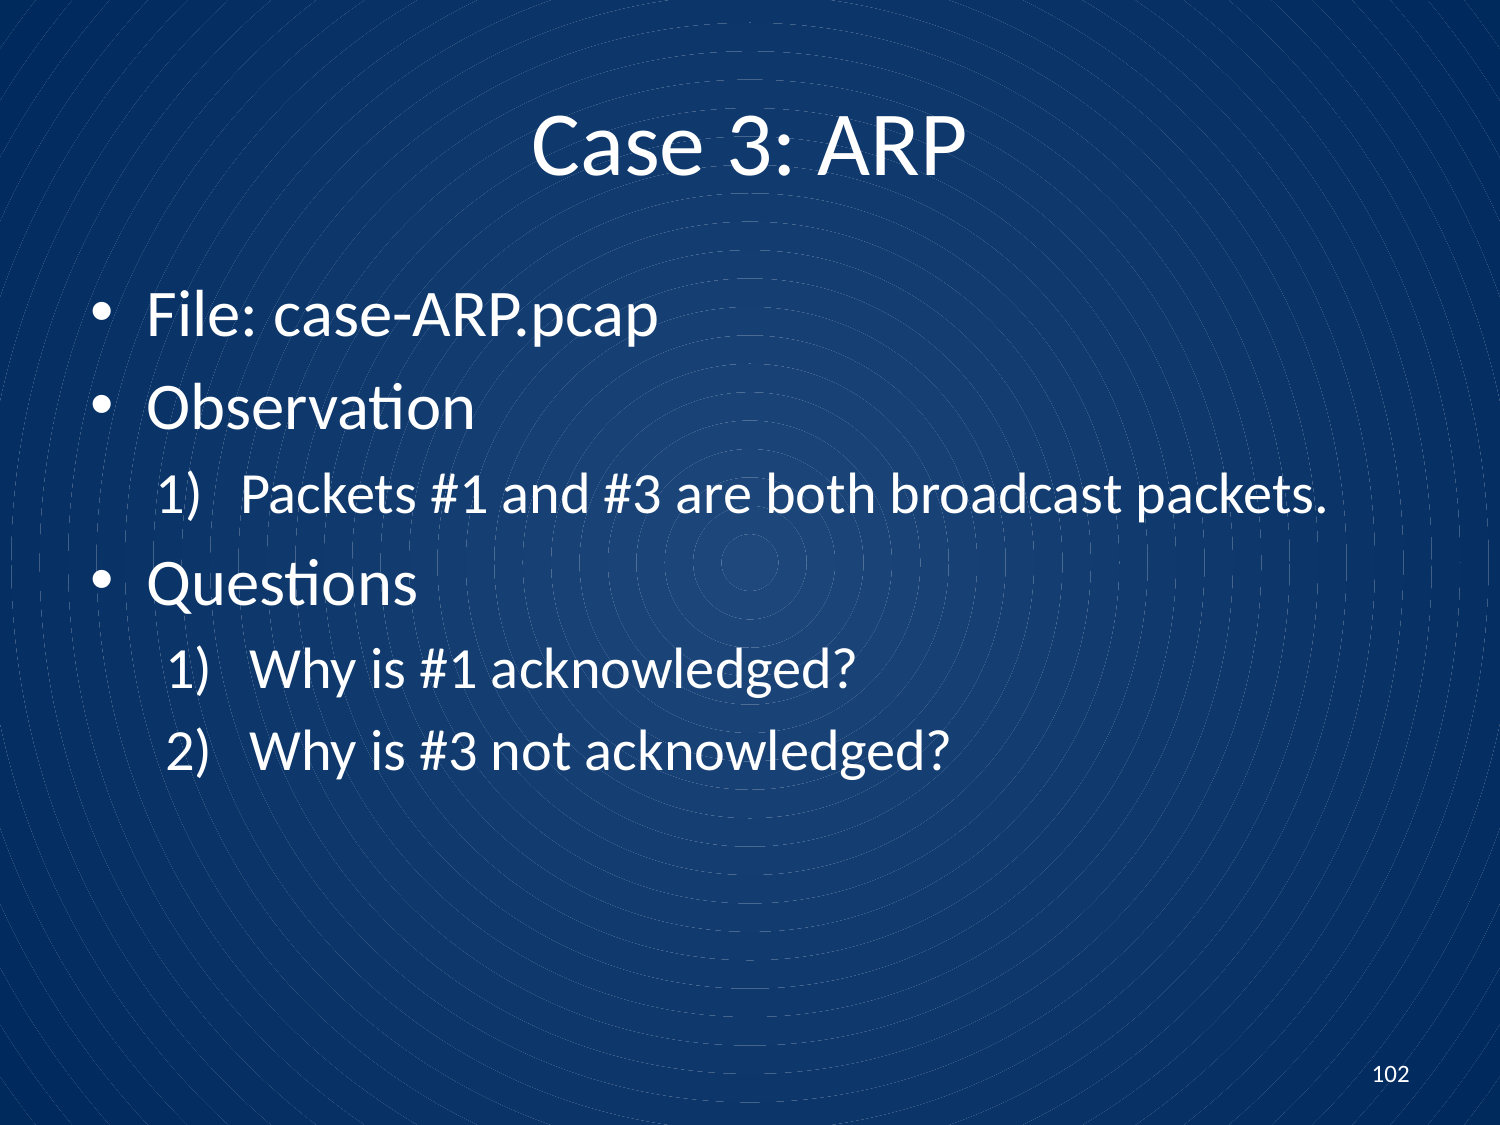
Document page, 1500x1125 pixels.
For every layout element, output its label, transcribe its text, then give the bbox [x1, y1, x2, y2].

slide_number 102 [1074, 1042, 1425, 1103]
list File: case-ARP.pcap Observation Packets #1 and #3 are both broadcast packets. Questions Why is #1 acknowledged? Why is #3 not acknowledged? [75, 262, 1425, 1005]
title Case 3: ARP [75, 45, 1425, 233]
